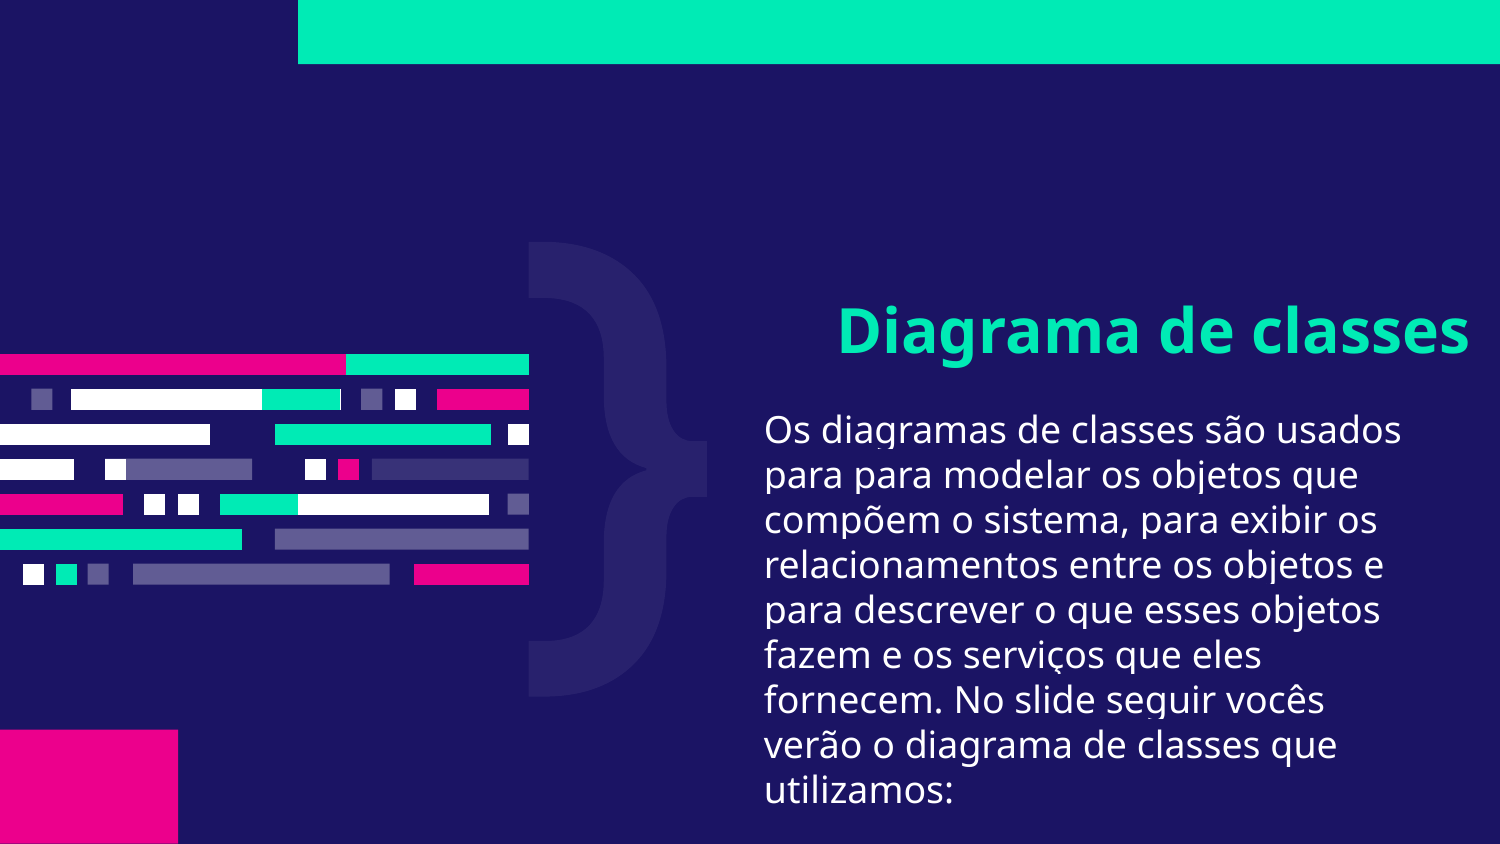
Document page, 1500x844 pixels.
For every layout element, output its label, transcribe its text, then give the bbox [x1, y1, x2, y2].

title Diagrama de classes [716, 276, 1486, 458]
list Os diagramas de classes são usados para para modelar os objetos que compõem o sistema, para exibir os relacionamentos entre os objetos e para descrever o que esses objetos fazem e os serviços que eles fornecem. No slide seguir vocês verão o diagrama de classes que utilizamos: [748, 458, 1442, 768]
